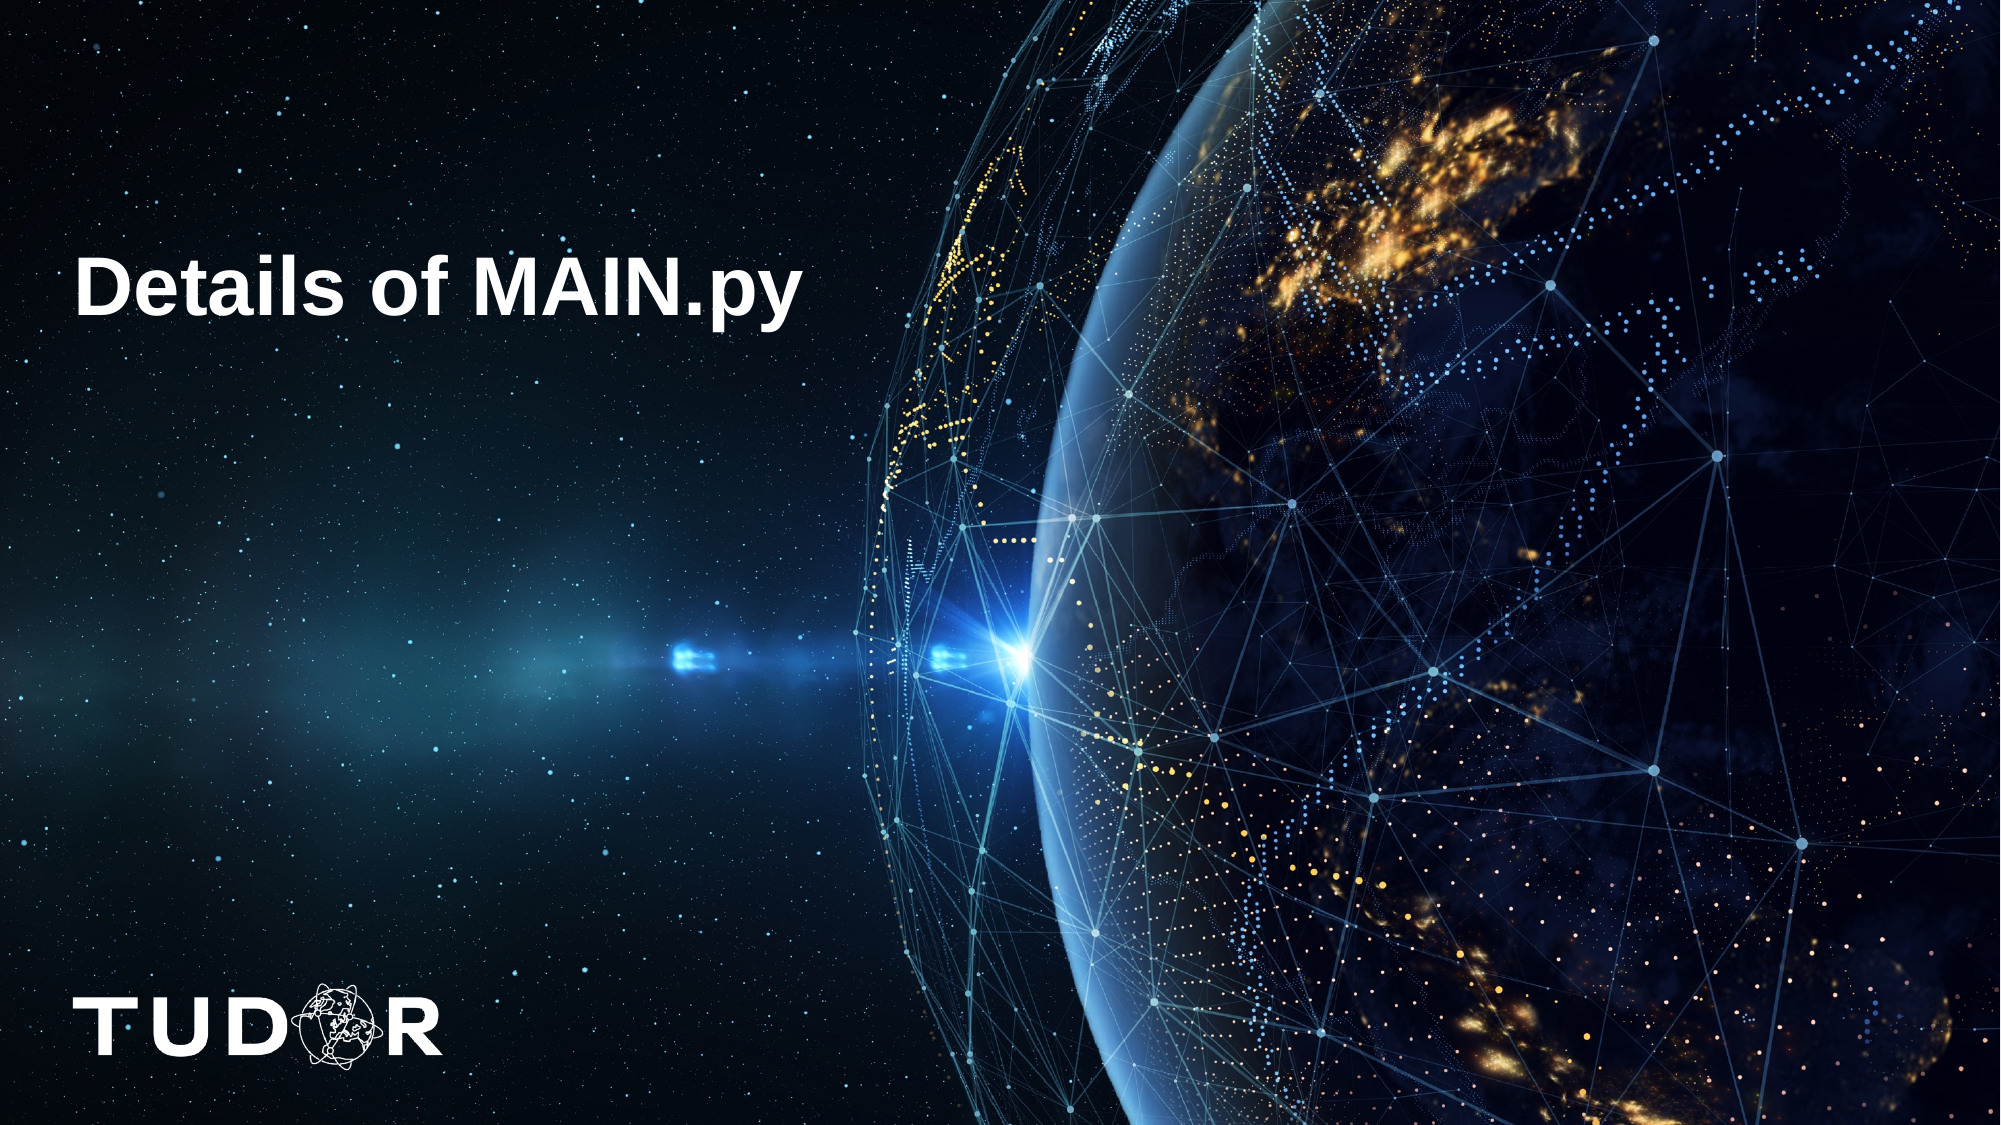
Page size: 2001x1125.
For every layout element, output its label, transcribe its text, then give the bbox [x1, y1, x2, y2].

picture [0, 0, 2001, 1125]
list Details of MAIN.py [59, 211, 1378, 366]
